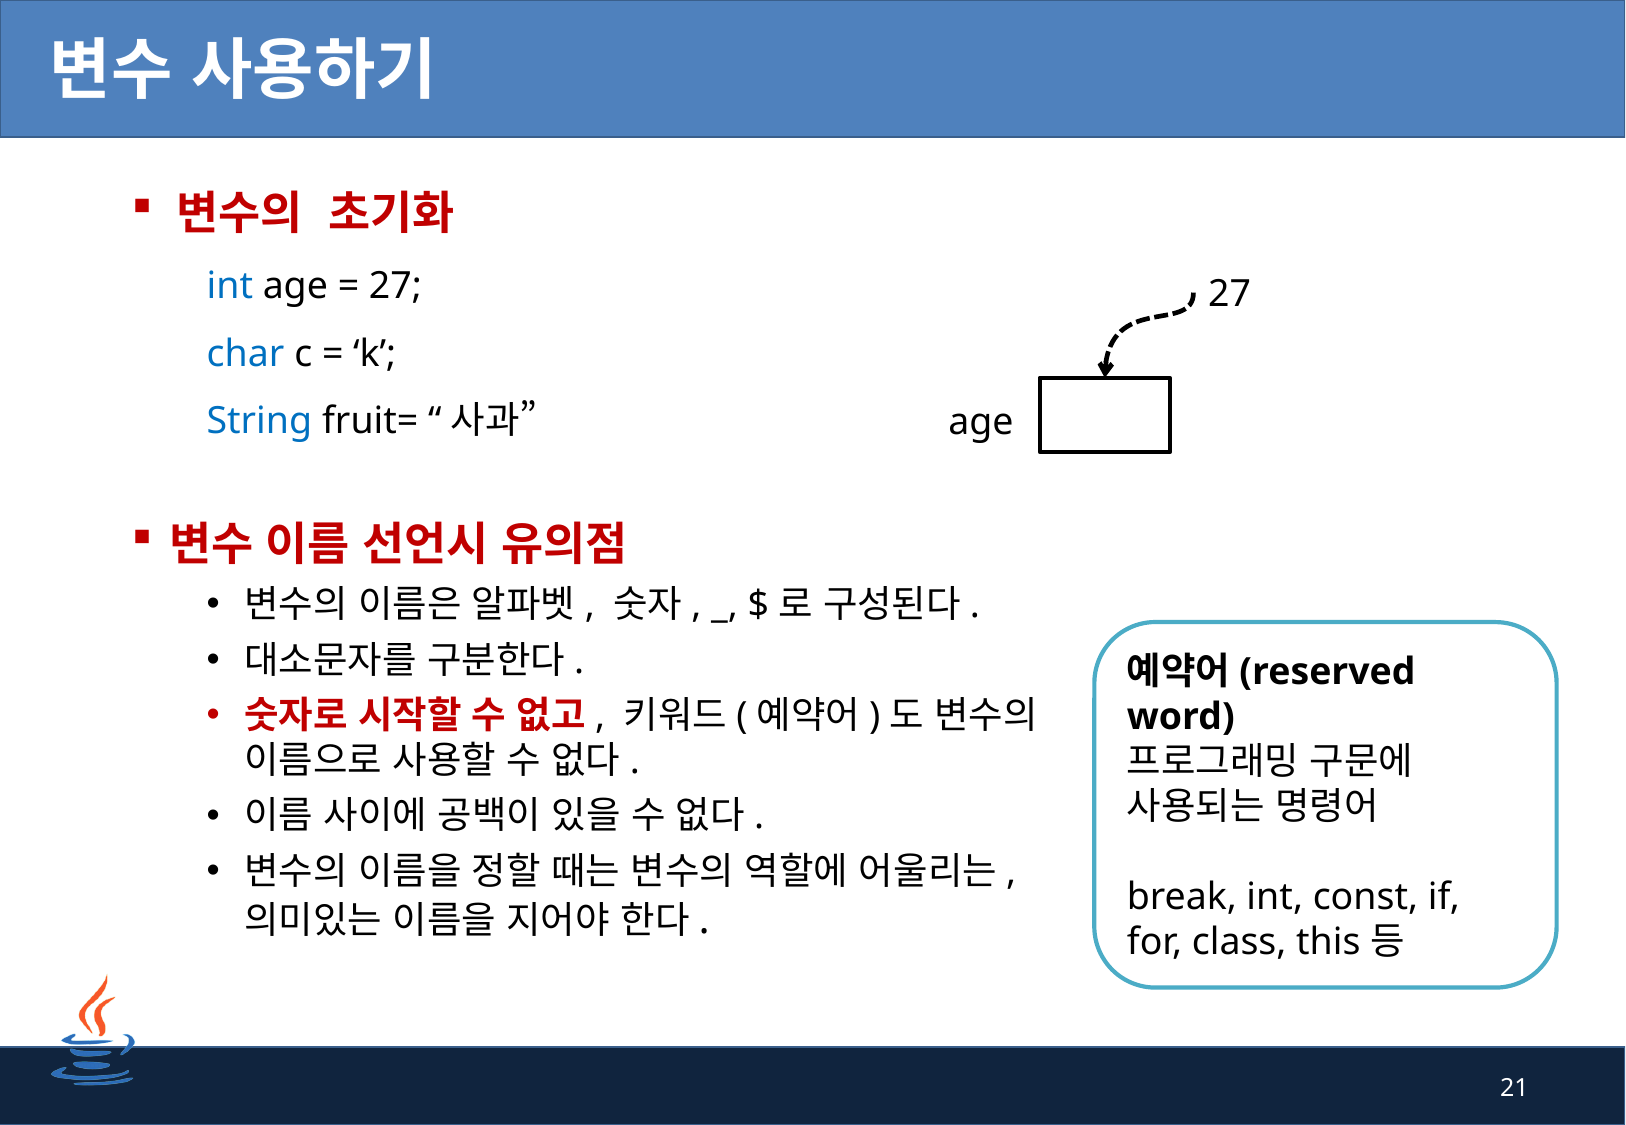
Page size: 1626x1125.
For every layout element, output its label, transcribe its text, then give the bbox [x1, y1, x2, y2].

text_box 27 [1193, 261, 1300, 321]
text_box 변수의 초기화 int age = 27; char c = ‘k’; String fruit= “사과” [116, 149, 930, 449]
picture [38, 973, 151, 1086]
slide_number 21 [1452, 1058, 1544, 1119]
title 변수 사용하기 [0, 0, 1018, 138]
text_box 변수 이름 선언시 유의점 변수의 이름은 알파벳, 숫자, _, $로 구성된다. 대소문자를 구분한다. 숫자로 시작할 수 없고, 키워드(예약어)도 변수의 이름으로 사용할 수 없다. 이름 사이에 공백이 있을 수 없다. 변수의 이름을 정할 때는 변수의 역할에 어울리는, 의미있는 이름을 지어야 한다. [116, 513, 1062, 974]
text_box 예약어(reserved word) 프로그래밍 구문에 사용되는 명령어 break, int, const, if, for, class, this등 [1092, 619, 1559, 990]
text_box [1104, 292, 1194, 378]
text_box [1038, 376, 1172, 454]
text_box age [933, 389, 1040, 450]
